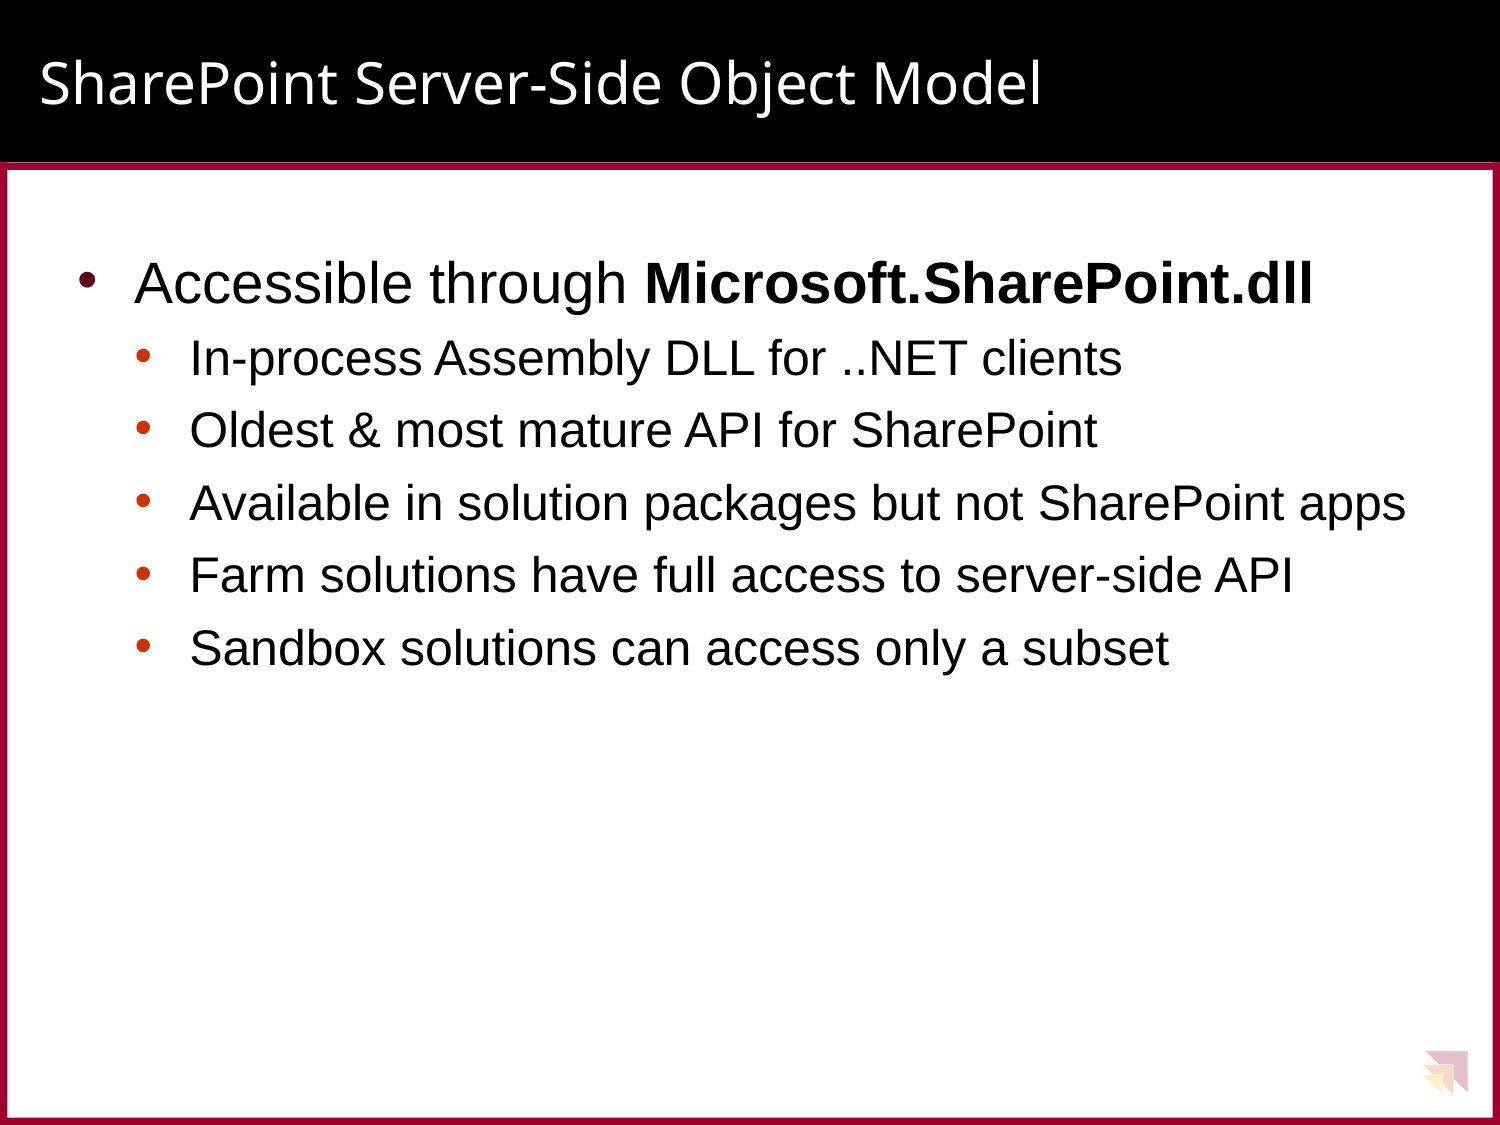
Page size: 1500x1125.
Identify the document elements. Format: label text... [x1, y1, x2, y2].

title SharePoint Server-Side Object Model [24, 12, 1438, 150]
list Accessible through Microsoft.SharePoint.dll In-process Assembly DLL for ..NET clients Oldest & most mature API for SharePoint Available in solution packages but not SharePoint apps Farm solutions have full access to server-side API Sandbox solutions can access only a subset [62, 237, 1438, 1088]
